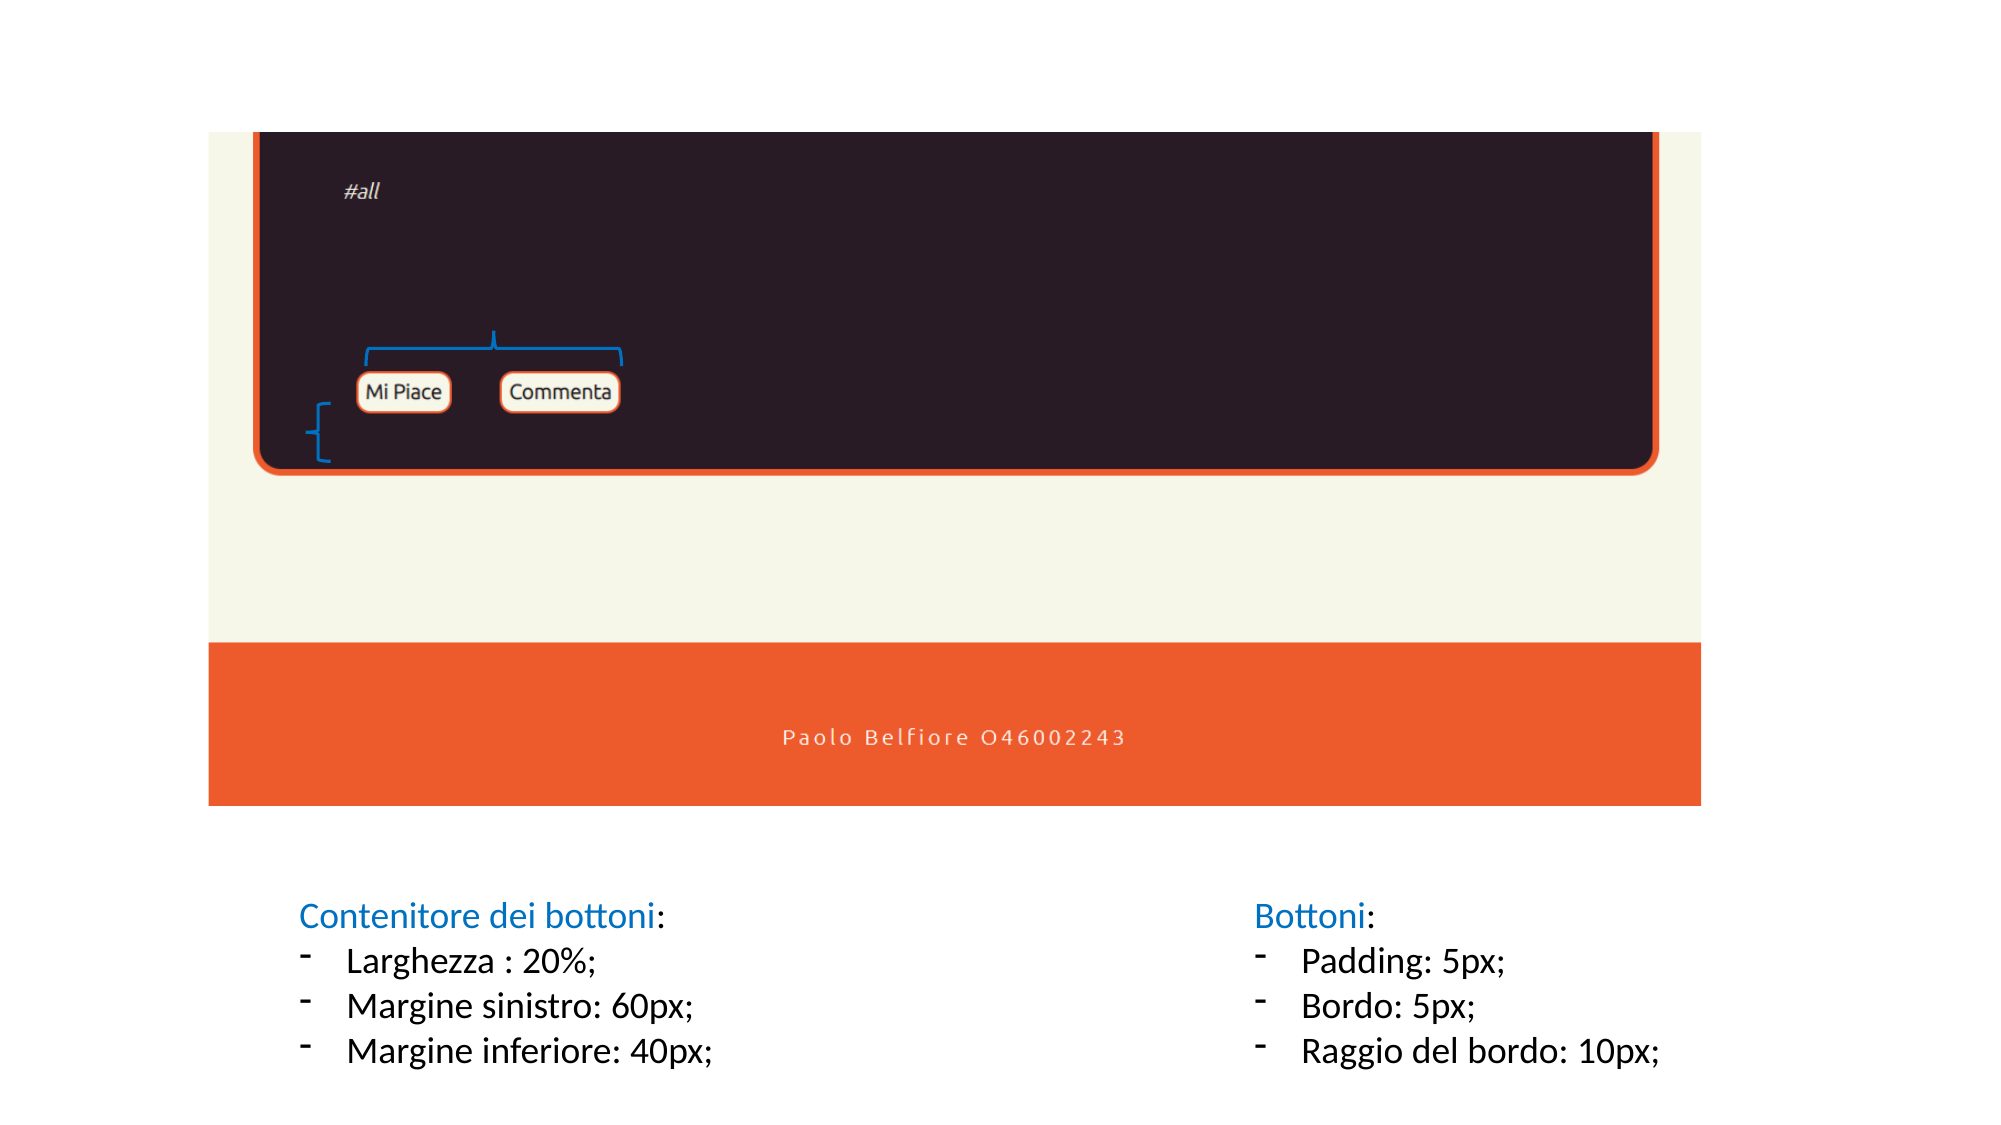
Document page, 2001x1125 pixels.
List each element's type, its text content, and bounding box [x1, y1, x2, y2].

text_box Bottoni: Padding: 5px; Bordo: 5px; Raggio del bordo: 10px; [1239, 883, 1716, 1079]
picture [208, 132, 1702, 806]
text_box Contenitore dei bottoni: Larghezza : 20%; Margine sinistro: 60px; Margine inferiore: 40px; [284, 883, 761, 1079]
